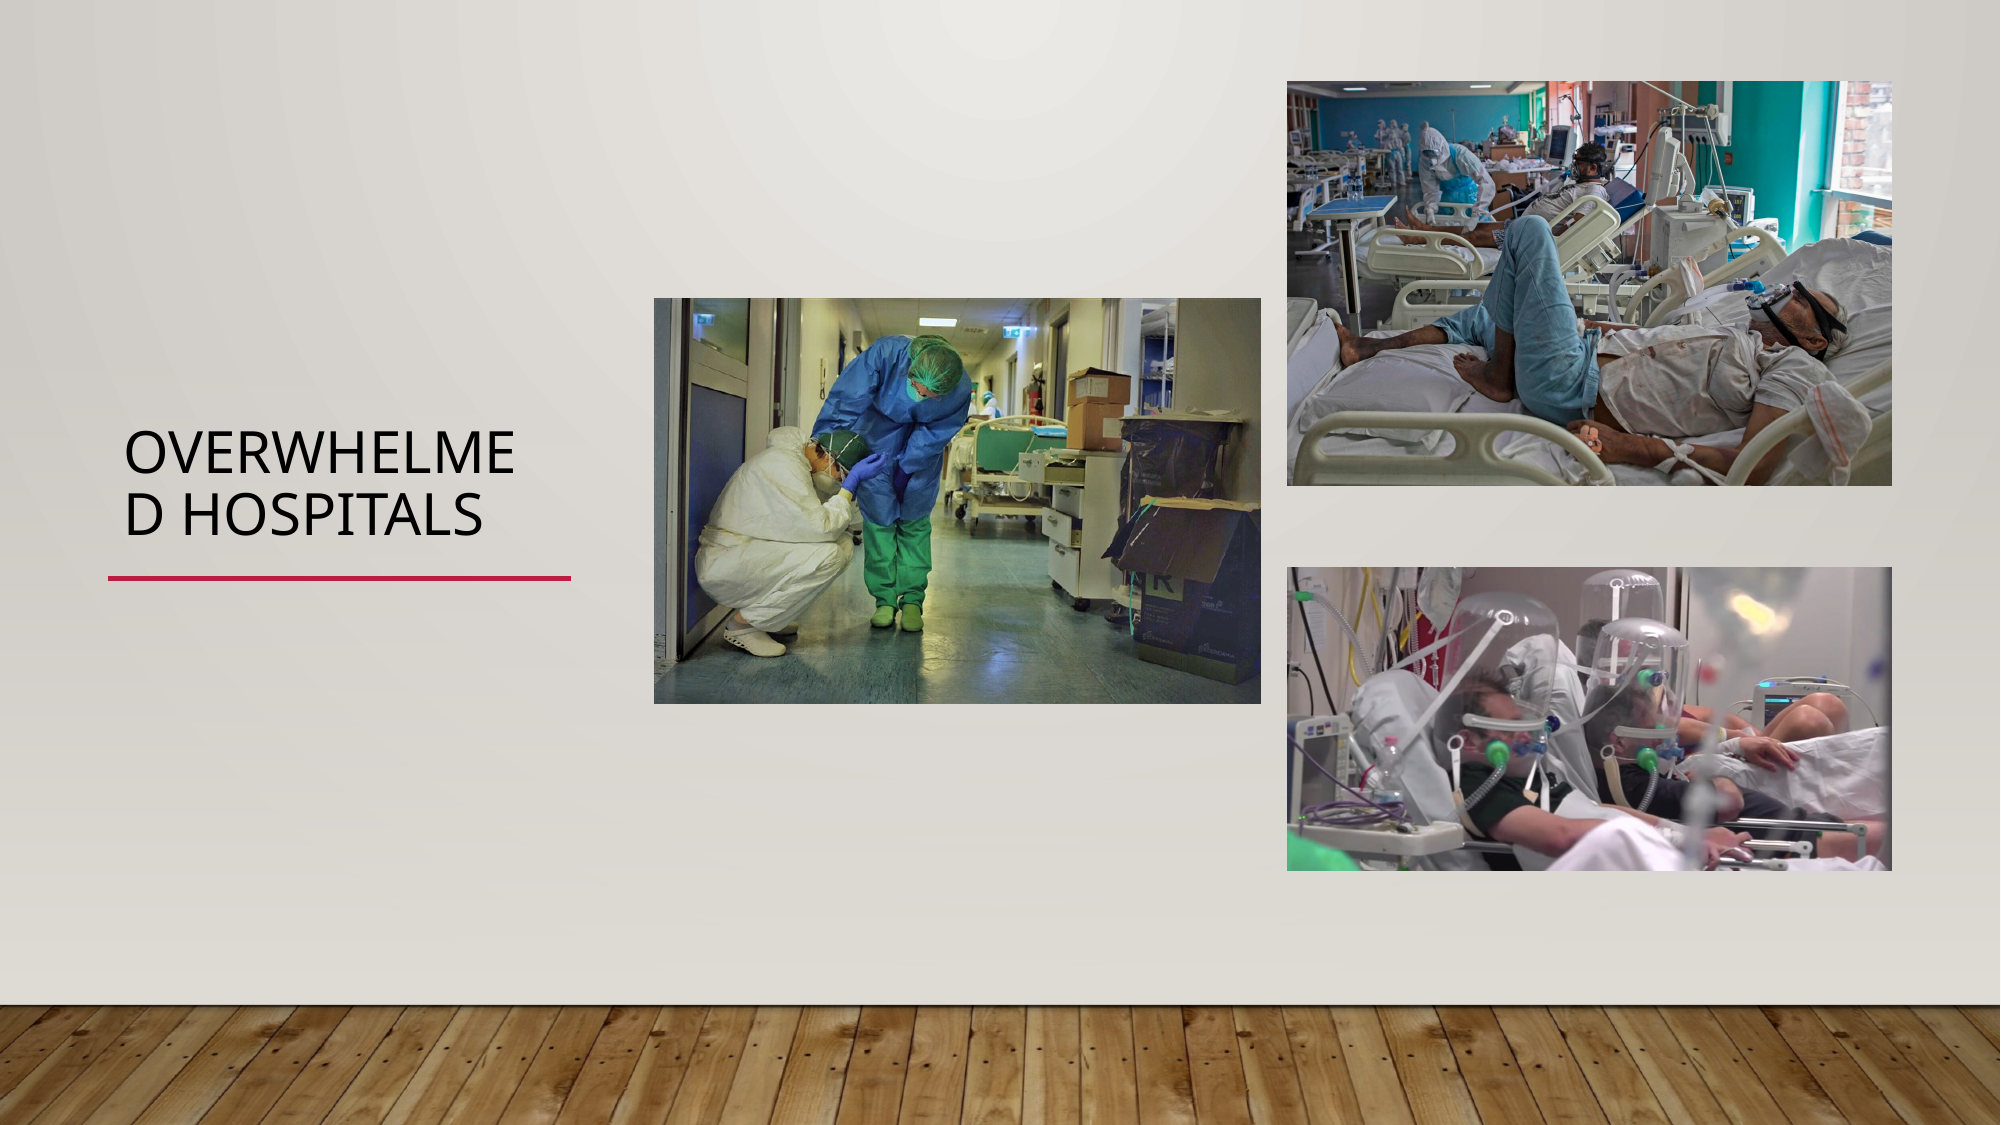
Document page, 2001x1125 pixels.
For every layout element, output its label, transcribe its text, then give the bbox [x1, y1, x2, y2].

text_box [0, 330, 2000, 1004]
picture [1286, 567, 1893, 871]
picture [1286, 81, 1893, 486]
title Overwhelmed Hospitals [108, 241, 572, 549]
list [654, 298, 1261, 704]
picture [0, 1006, 2000, 1125]
text_box [0, 0, 2000, 330]
